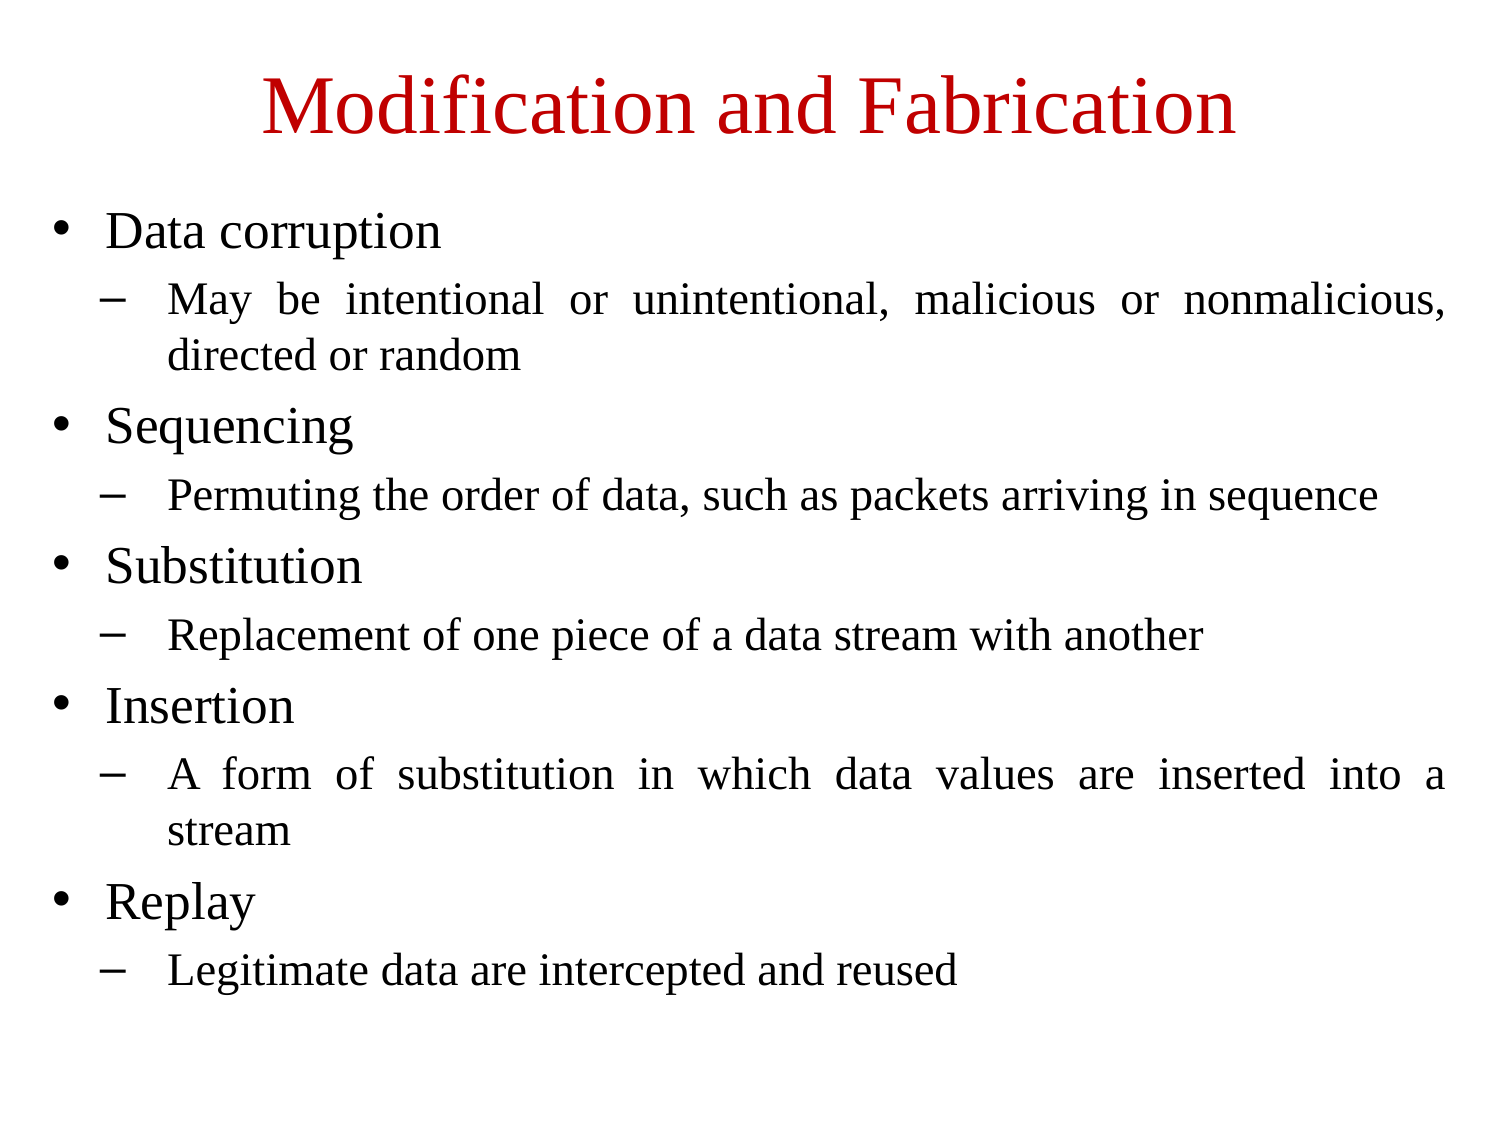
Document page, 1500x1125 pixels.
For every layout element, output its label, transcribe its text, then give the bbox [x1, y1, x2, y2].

title Modification and Fabrication [75, 24, 1425, 175]
list Data corruption May be intentional or unintentional, malicious or nonmalicious, directed or random Sequencing Permuting the order of data, such as packets arriving in sequence Substitution Replacement of one piece of a data stream with another Insertion A form of substitution in which data values are inserted into a stream Replay Legitimate data are intercepted and reused [37, 187, 1463, 1005]
